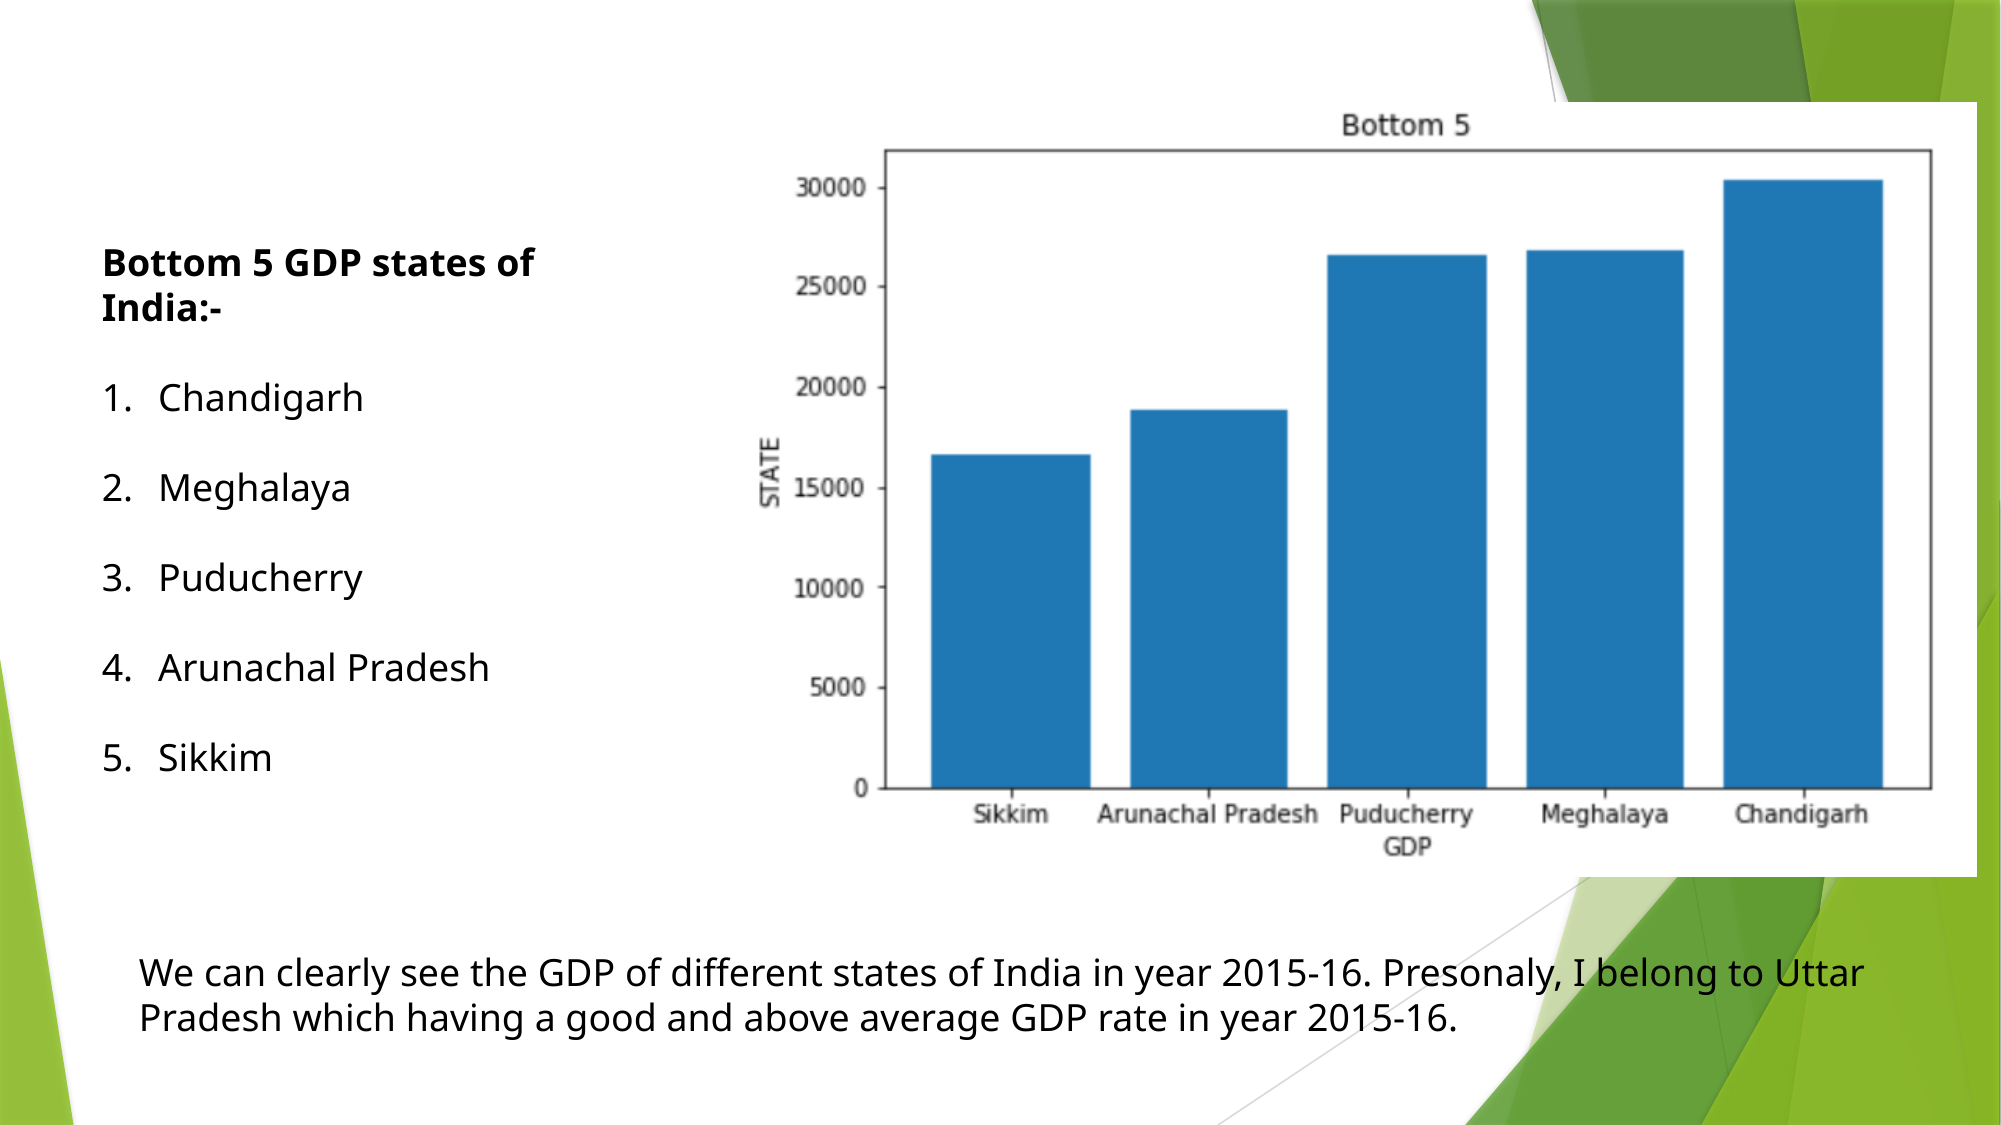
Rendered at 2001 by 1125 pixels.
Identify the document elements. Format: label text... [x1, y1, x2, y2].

text_box Bottom 5 GDP states of India:- Chandigarh Meghalaya Puducherry Arunachal Pradesh Sikkim [87, 232, 653, 787]
text_box We can clearly see the GDP of different states of India in year 2015-16. Presonaly, I belong to Uttar Pradesh which having a good and above average GDP rate in year 2015-16. [124, 941, 1896, 1047]
picture [682, 102, 1978, 877]
